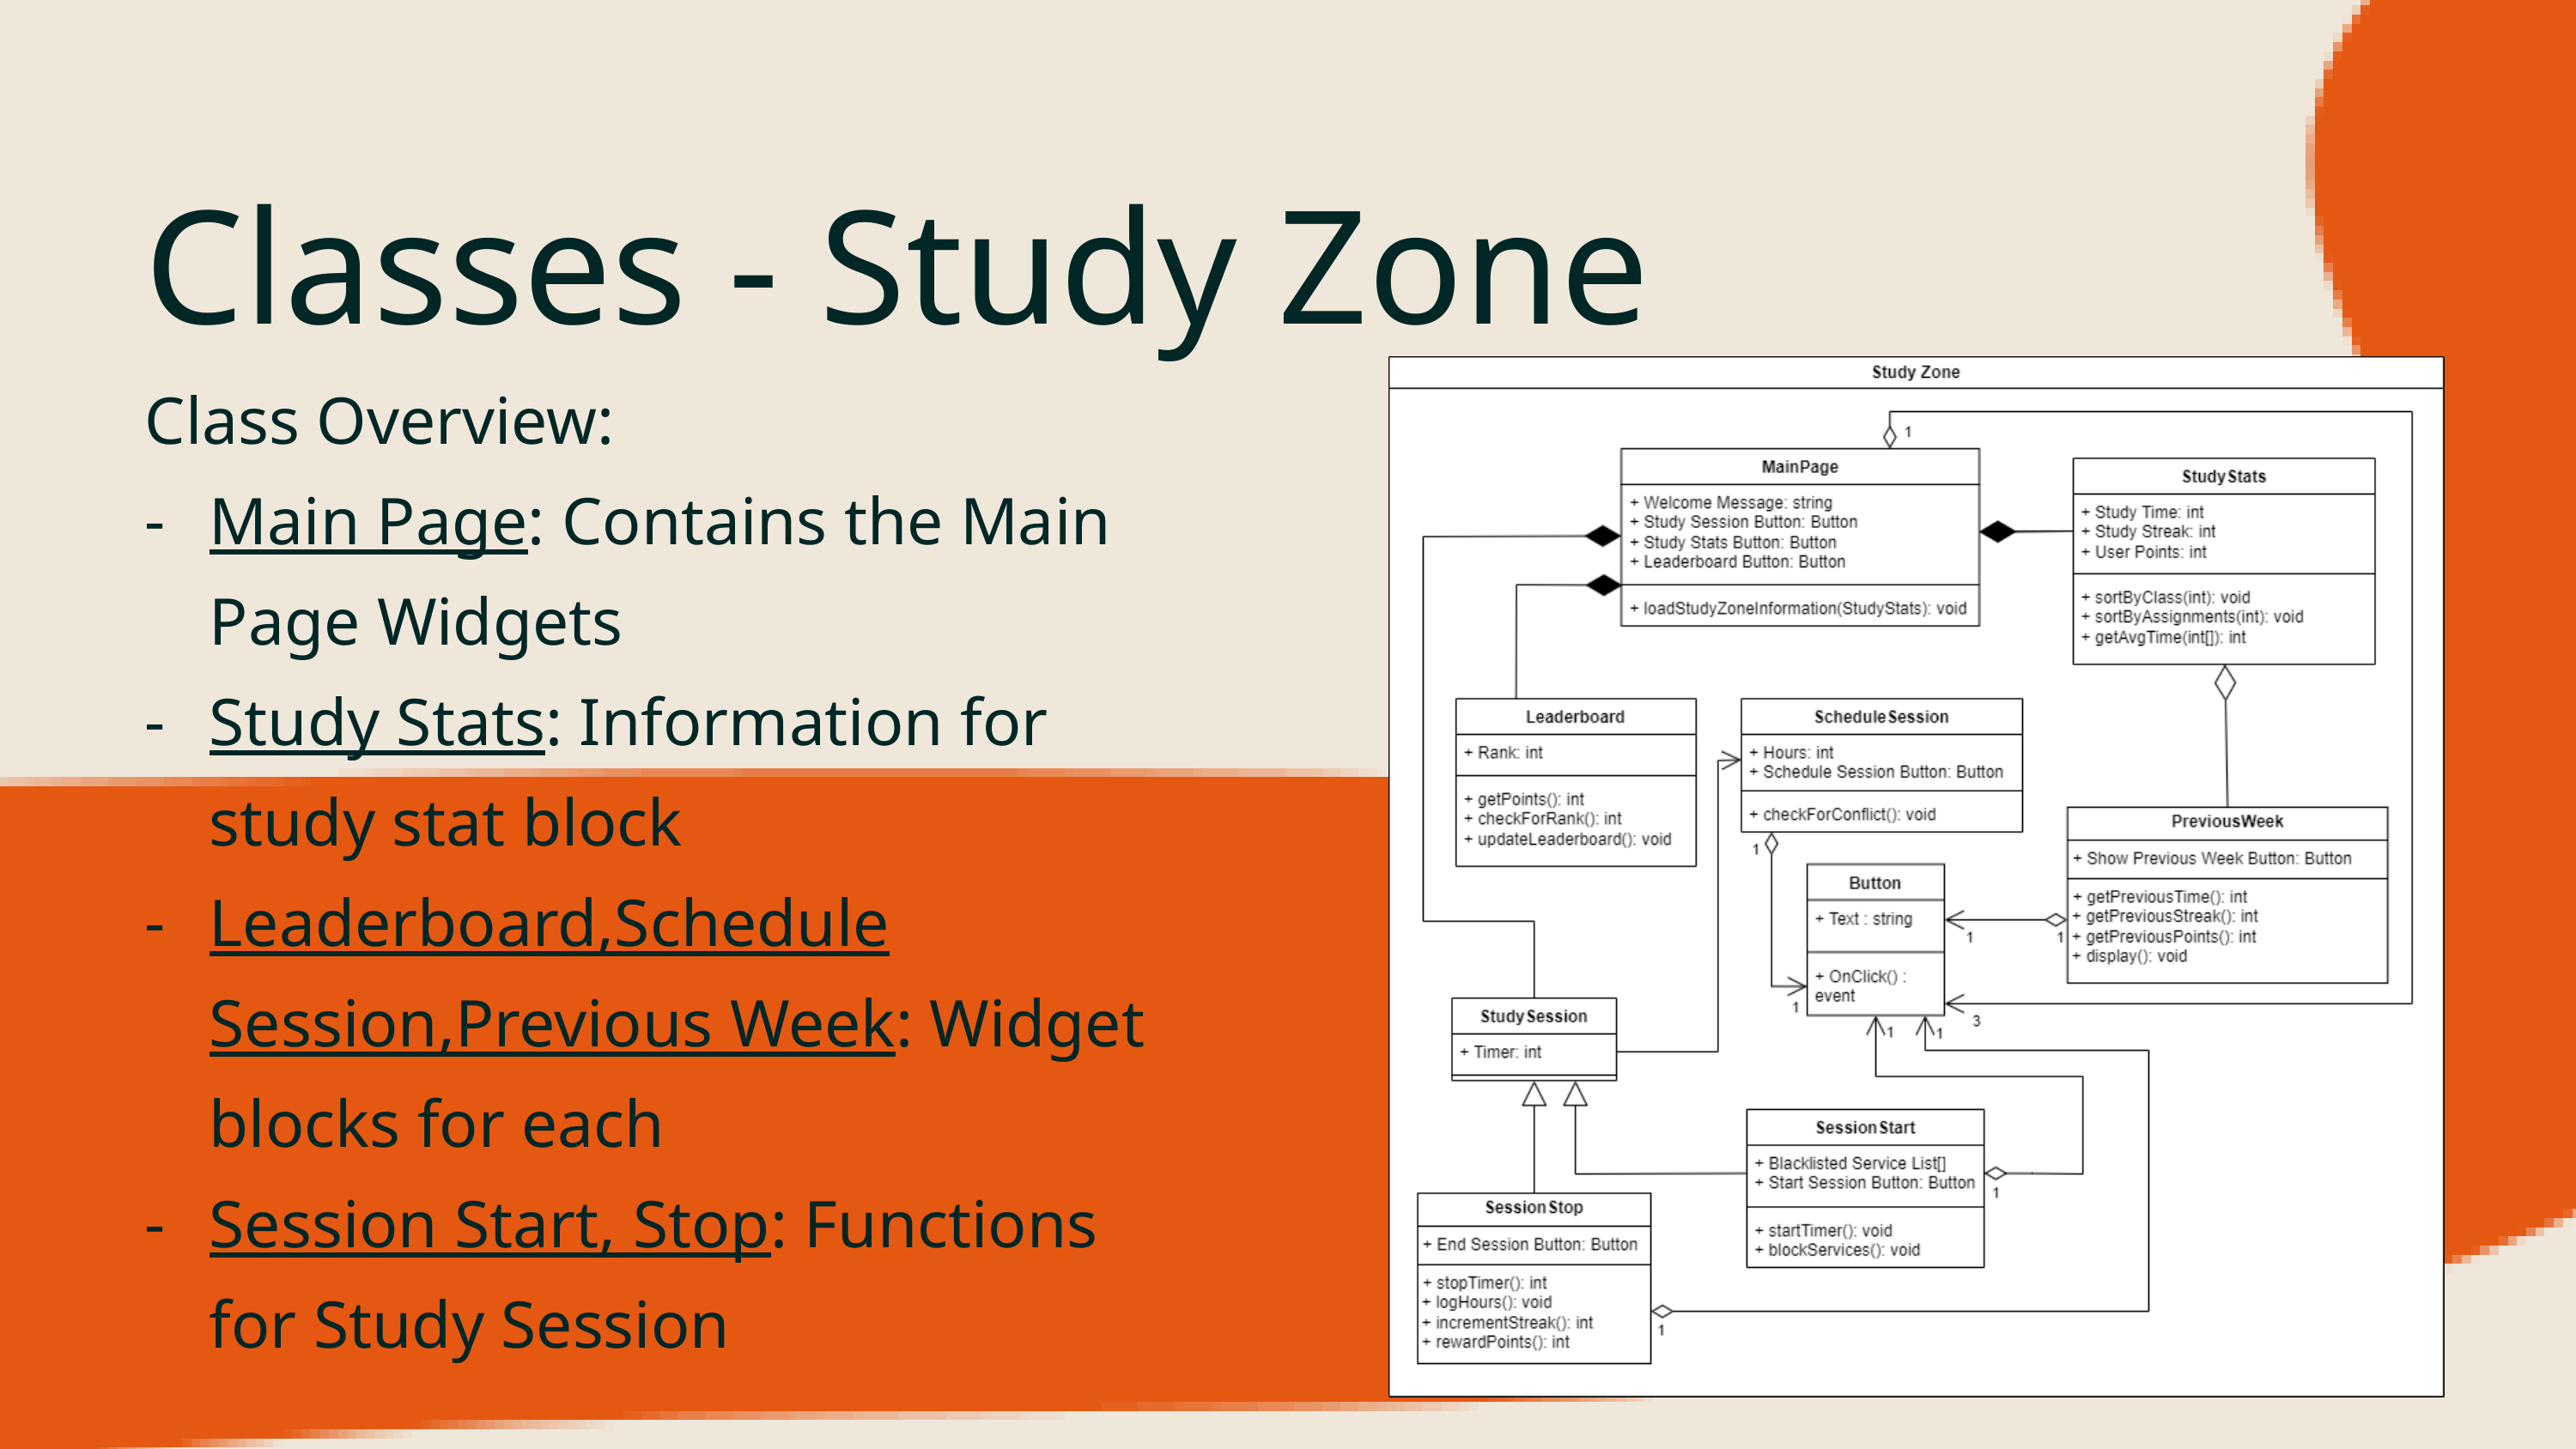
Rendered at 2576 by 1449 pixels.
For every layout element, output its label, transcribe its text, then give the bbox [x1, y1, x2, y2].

text_box Classes - Study Zone [144, 166, 1783, 355]
text_box Class Overview: Main Page: Contains the Main Page Widgets Study Stats: Information for study stat block Leaderboard,Schedule Session,Previous Week: Widget blocks for each Session Start, Stop: Functions for Study Session [144, 356, 1200, 1361]
picture [1388, 356, 2445, 1397]
text_box [0, 0, 2576, 1449]
